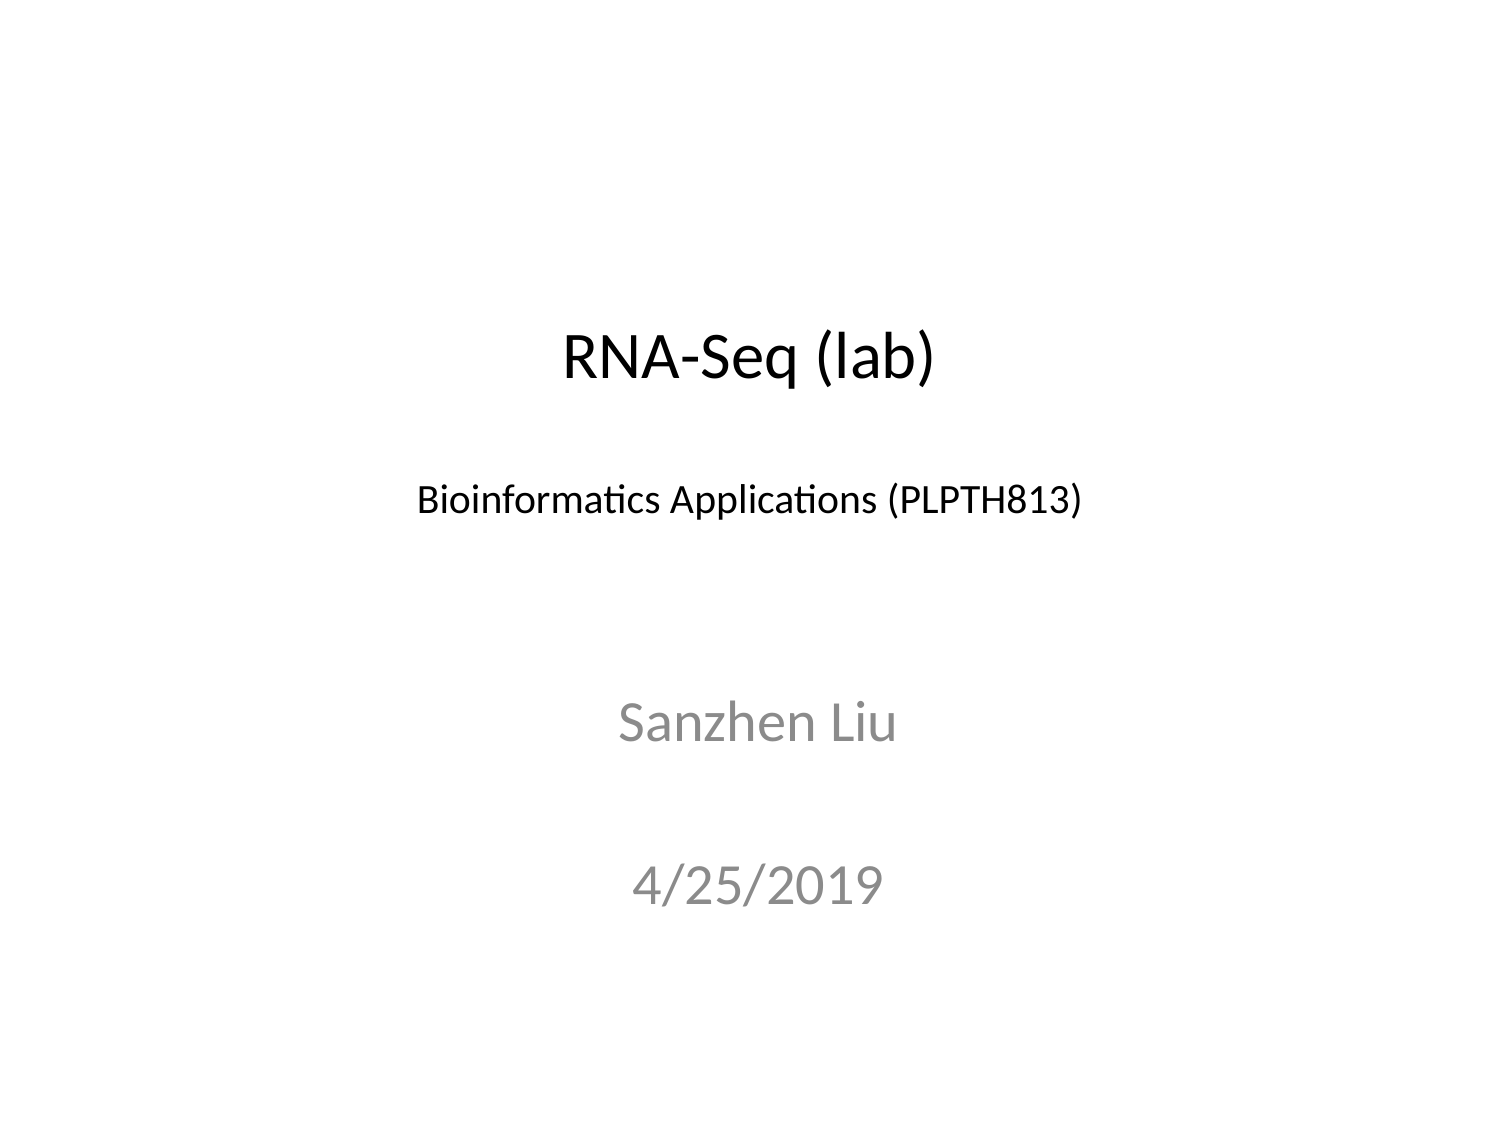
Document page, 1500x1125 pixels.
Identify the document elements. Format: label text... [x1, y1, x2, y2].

title RNA-Seq (lab) Bioinformatics Applications (PLPTH813) [112, 296, 1388, 538]
subtitle Sanzhen Liu 4/25/2019 [233, 675, 1284, 964]
